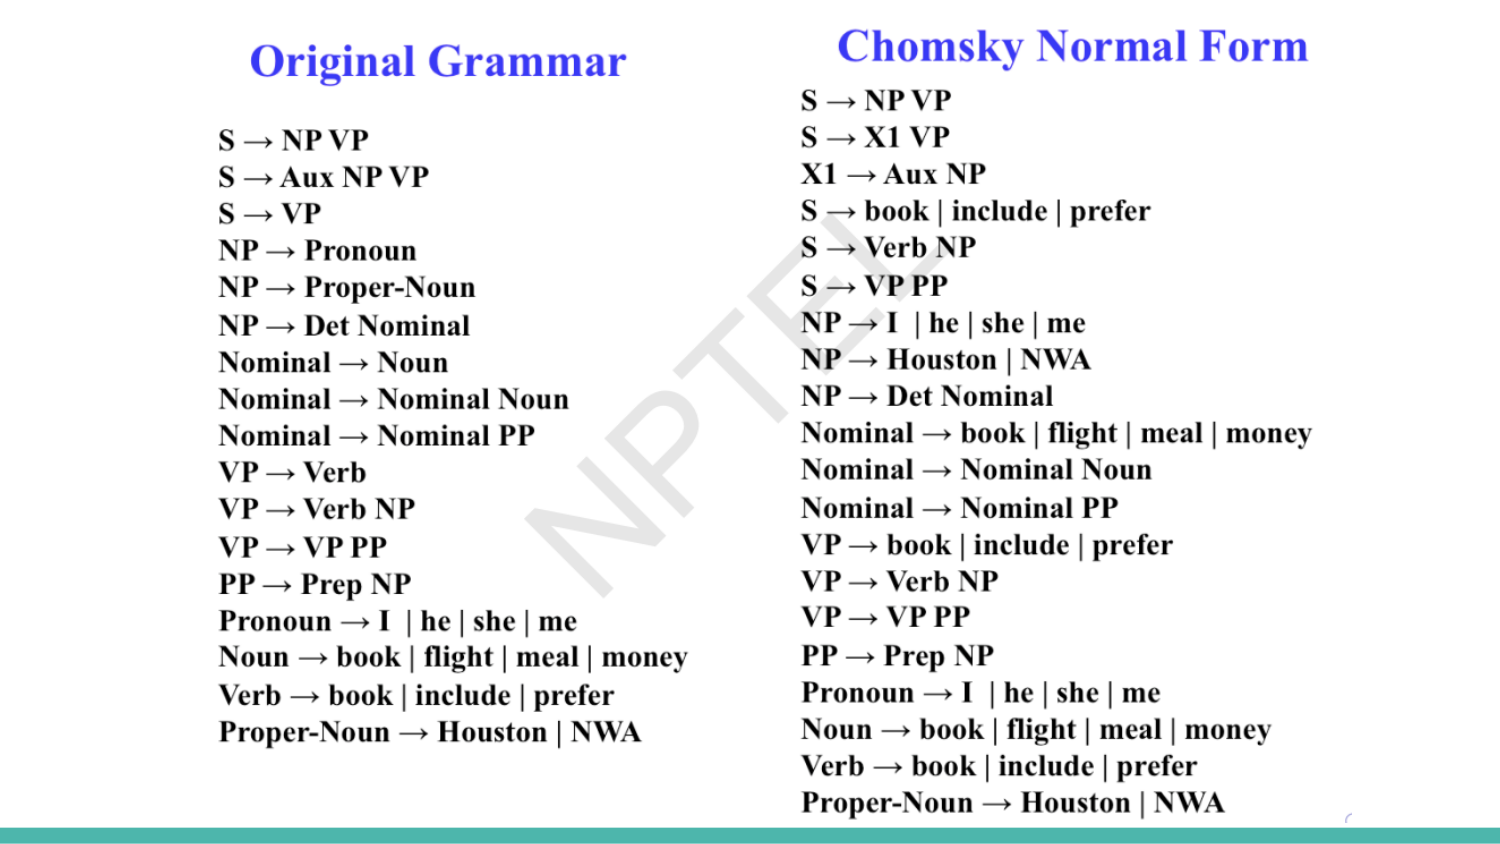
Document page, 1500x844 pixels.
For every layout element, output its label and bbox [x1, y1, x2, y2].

picture [164, 16, 1352, 823]
